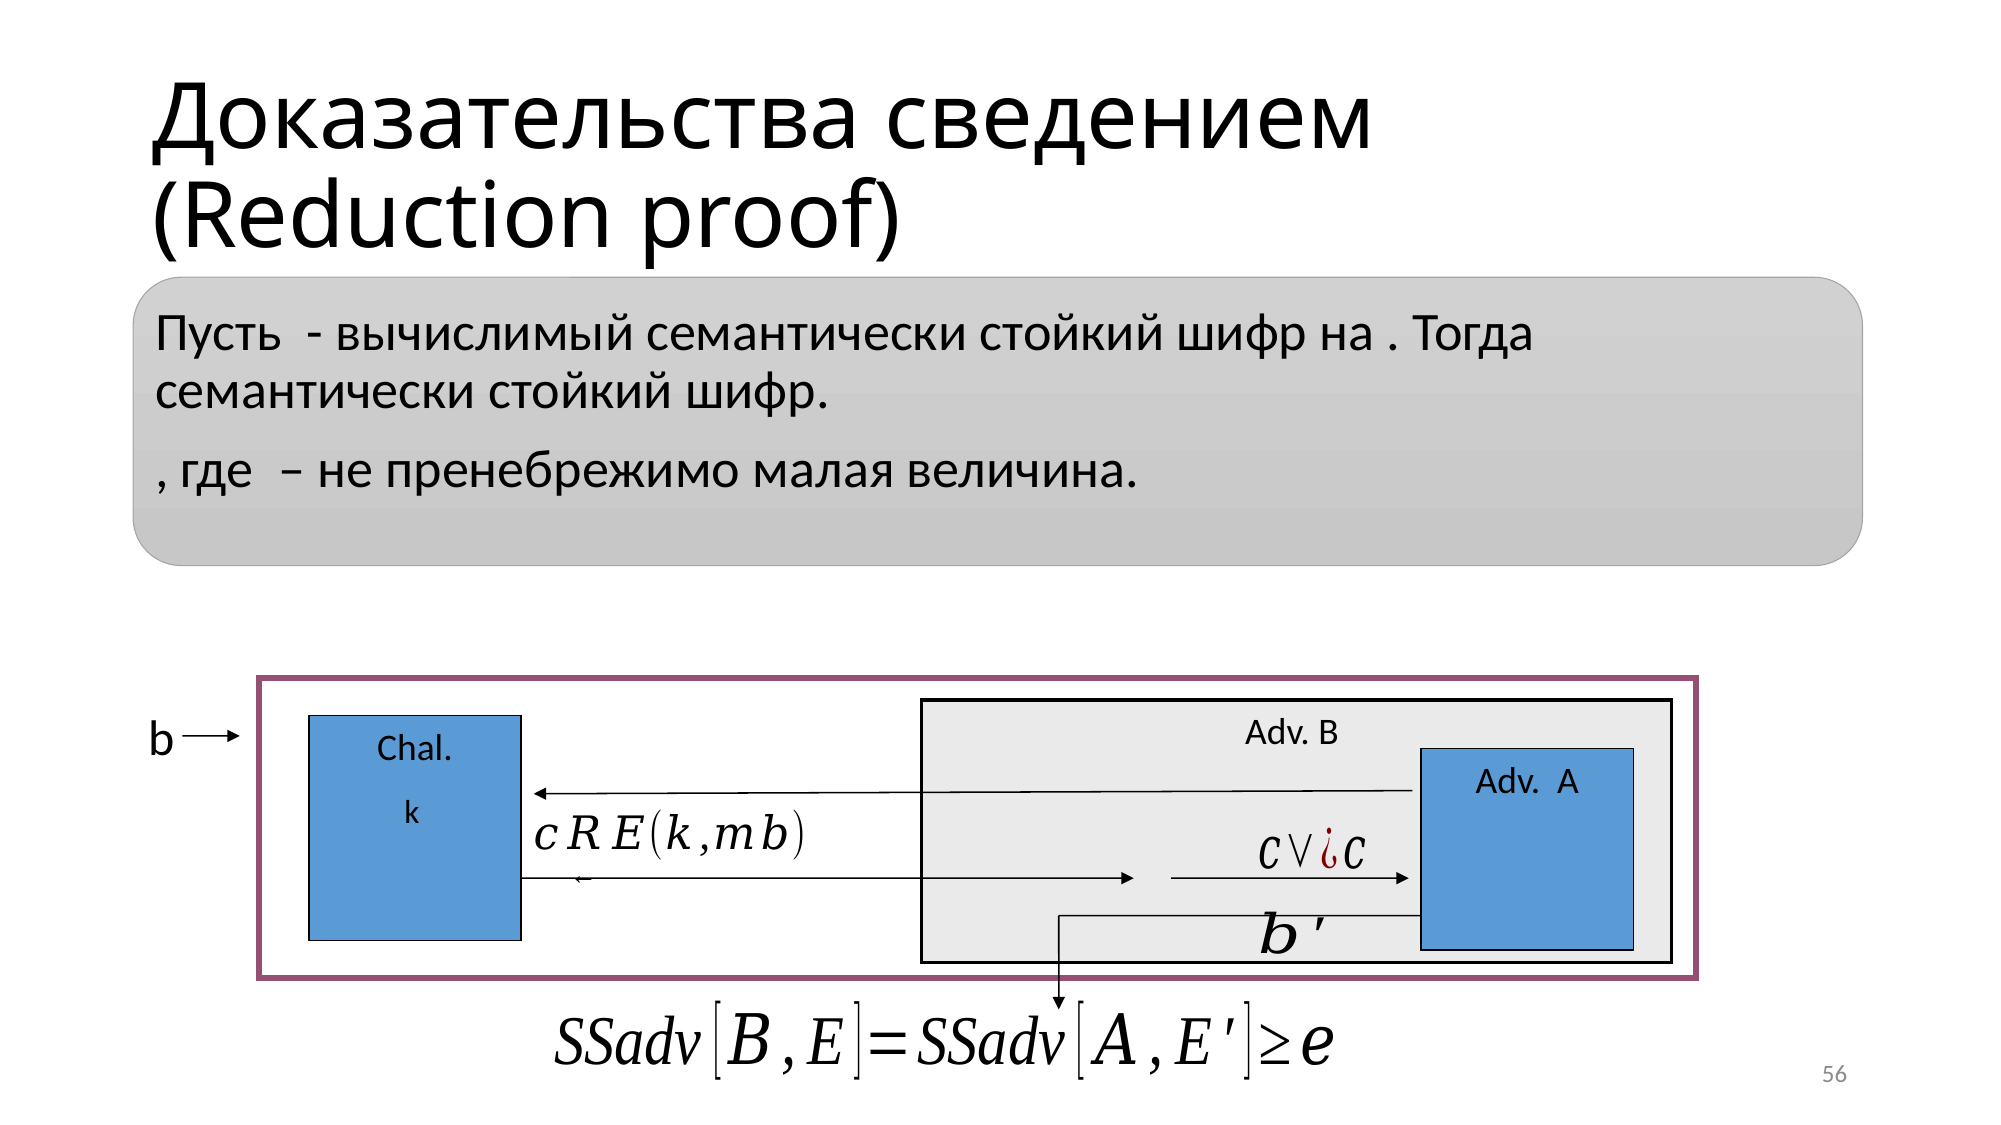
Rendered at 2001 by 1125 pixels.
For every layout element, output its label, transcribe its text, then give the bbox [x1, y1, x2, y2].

title Доказательства сведением (Reduction proof) [137, 59, 1863, 278]
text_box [1058, 906, 1422, 1010]
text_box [1171, 817, 1409, 884]
text_box [132, 278, 1864, 567]
text_box [190, 729, 240, 743]
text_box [533, 713, 1413, 794]
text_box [521, 806, 1134, 890]
text_box [258, 678, 1697, 979]
text_box b [133, 697, 190, 773]
slide_number 56 [1412, 1042, 1863, 1103]
